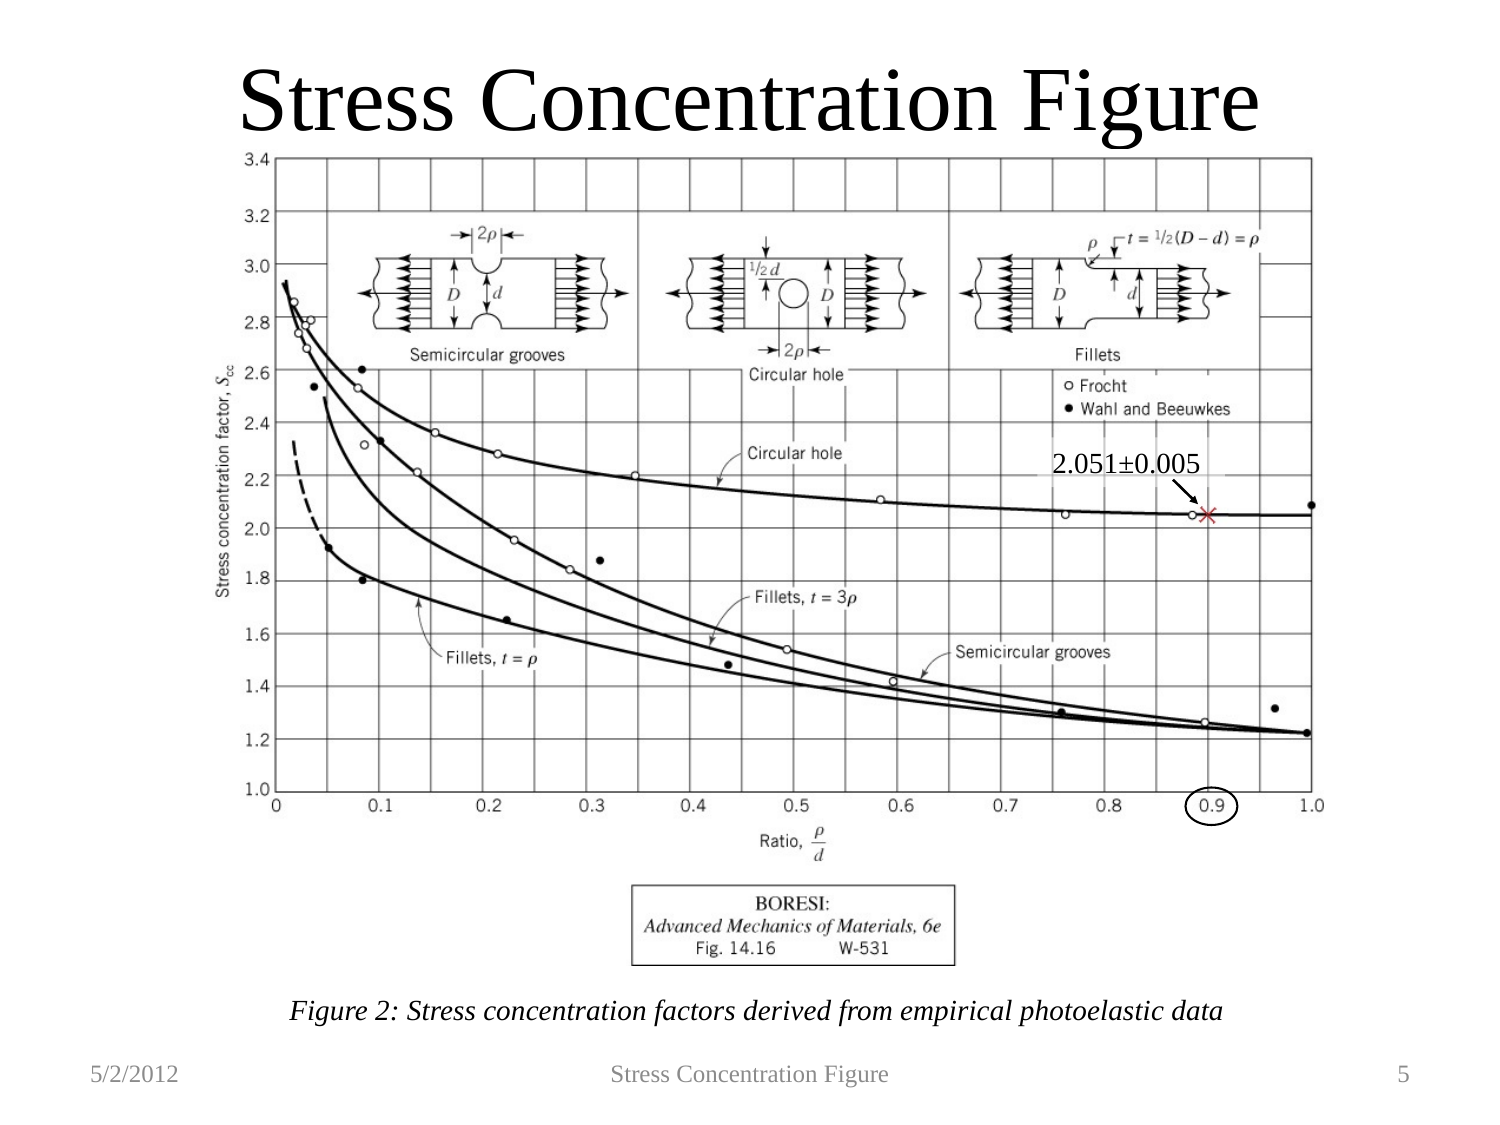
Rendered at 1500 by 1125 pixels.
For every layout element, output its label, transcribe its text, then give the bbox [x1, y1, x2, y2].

picture [212, 149, 1326, 966]
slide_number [75, 1042, 425, 1103]
title Stress Concentration Figure [75, 24, 1425, 163]
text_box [1172, 479, 1199, 505]
footer Stress Concentration Figure [512, 1042, 988, 1103]
text_box Figure 2: Stress concentration factors derived from empirical photoelastic data [274, 983, 1240, 1034]
slide_number 5 [1074, 1042, 1425, 1103]
